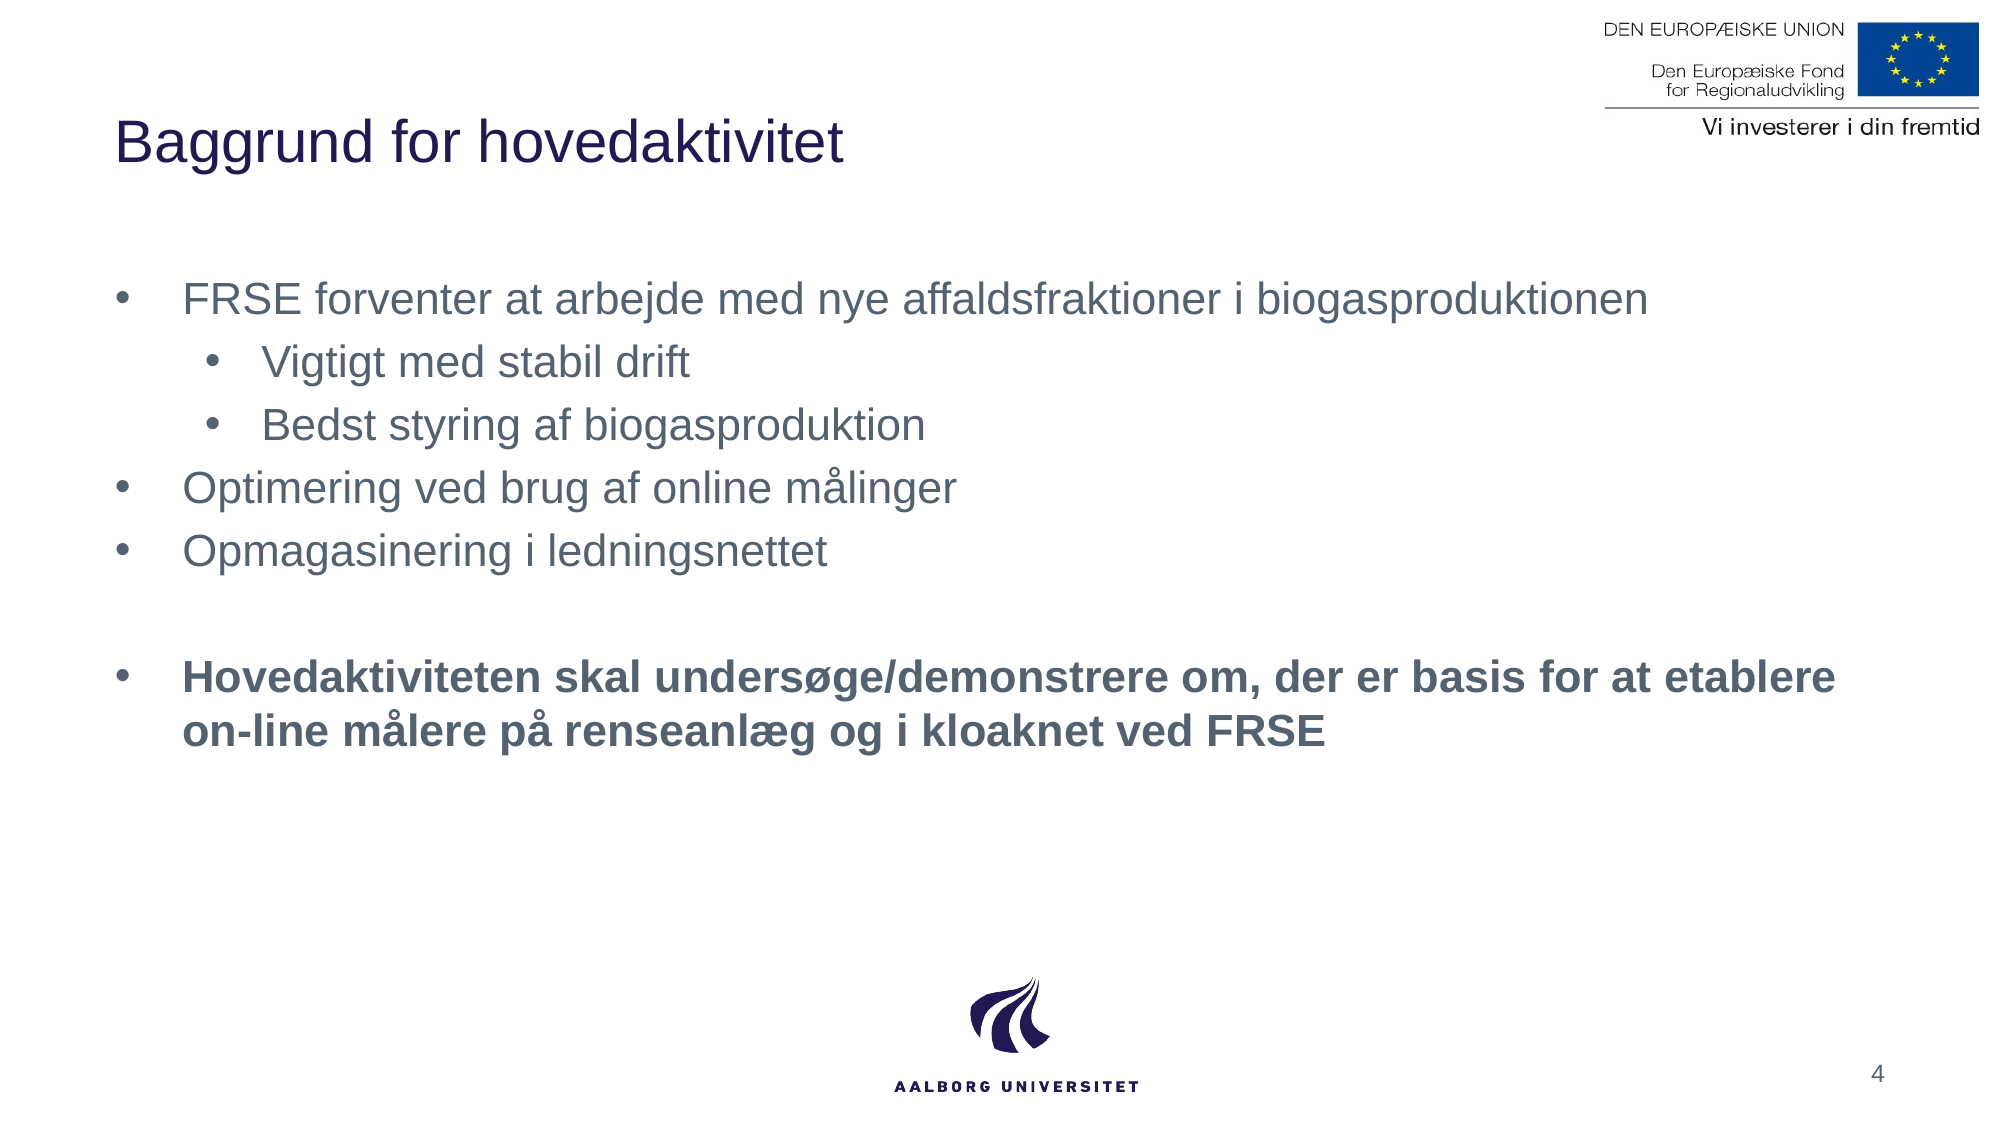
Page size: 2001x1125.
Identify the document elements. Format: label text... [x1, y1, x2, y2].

picture [1604, 19, 1980, 141]
list FRSE forventer at arbejde med nye affaldsfraktioner i biogasproduktionen Vigtigt med stabil drift Bedst styring af biogasproduktion Optimering ved brug af online målinger Opmagasinering i ledningsnettet Hovedaktiviteten skal undersøge/demonstrere om, der er basis for at etablere on-line målere på renseanlæg og i kloaknet ved FRSE [99, 262, 1900, 946]
slide_number 4 [1433, 1042, 1900, 1103]
title Baggrund for hovedaktivitet [99, 45, 1900, 233]
picture [874, 959, 1158, 1110]
